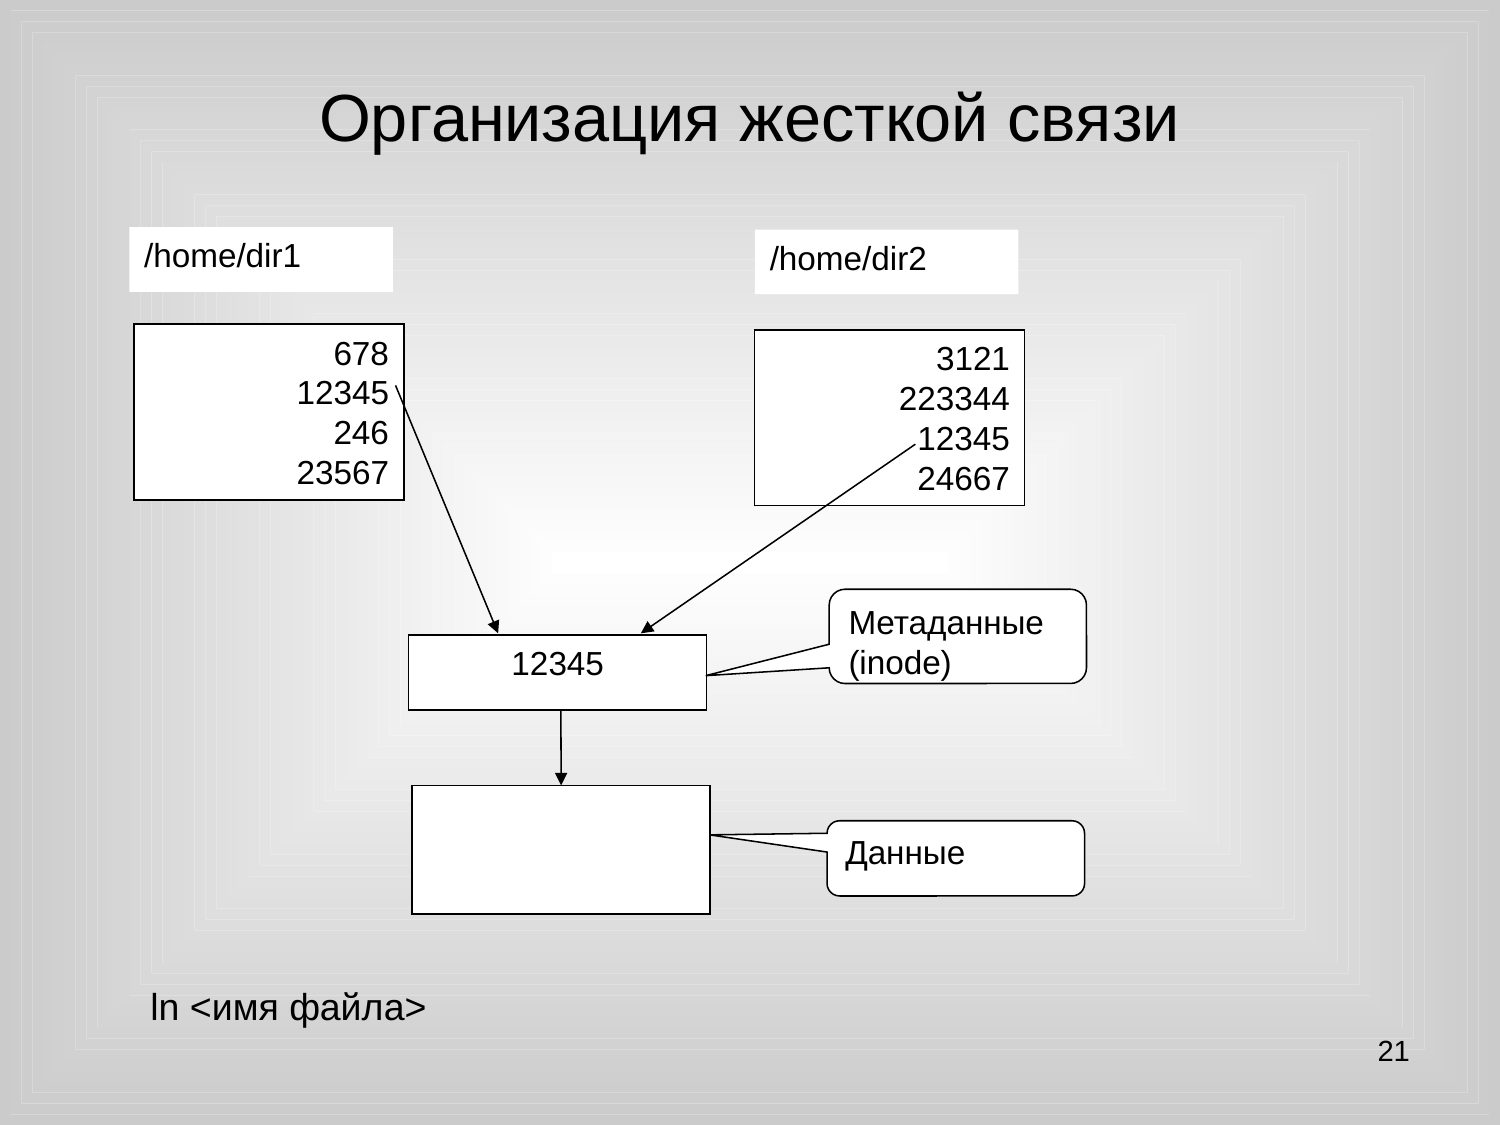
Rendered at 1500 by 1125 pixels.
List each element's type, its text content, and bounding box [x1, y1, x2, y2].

text_box 12345 [408, 634, 707, 711]
text_box /home/dir1 [129, 227, 393, 292]
title Организация жесткой связи [74, 44, 1426, 185]
text_box 678 12345 246 23567 [134, 324, 404, 500]
text_box [395, 385, 500, 634]
text_box [640, 444, 916, 634]
text_box [59, 149, 1270, 1082]
text_box [554, 710, 568, 786]
text_box 3121 223344 12345 24667 [754, 329, 1025, 506]
text_box /home/dir2 [754, 229, 1019, 295]
text_box ln <имя файла> [135, 976, 514, 1036]
slide_number 21 [1074, 1024, 1426, 1103]
text_box Данные [709, 820, 1085, 896]
text_box [411, 785, 710, 914]
text_box Метаданные (inode) [705, 589, 1087, 684]
